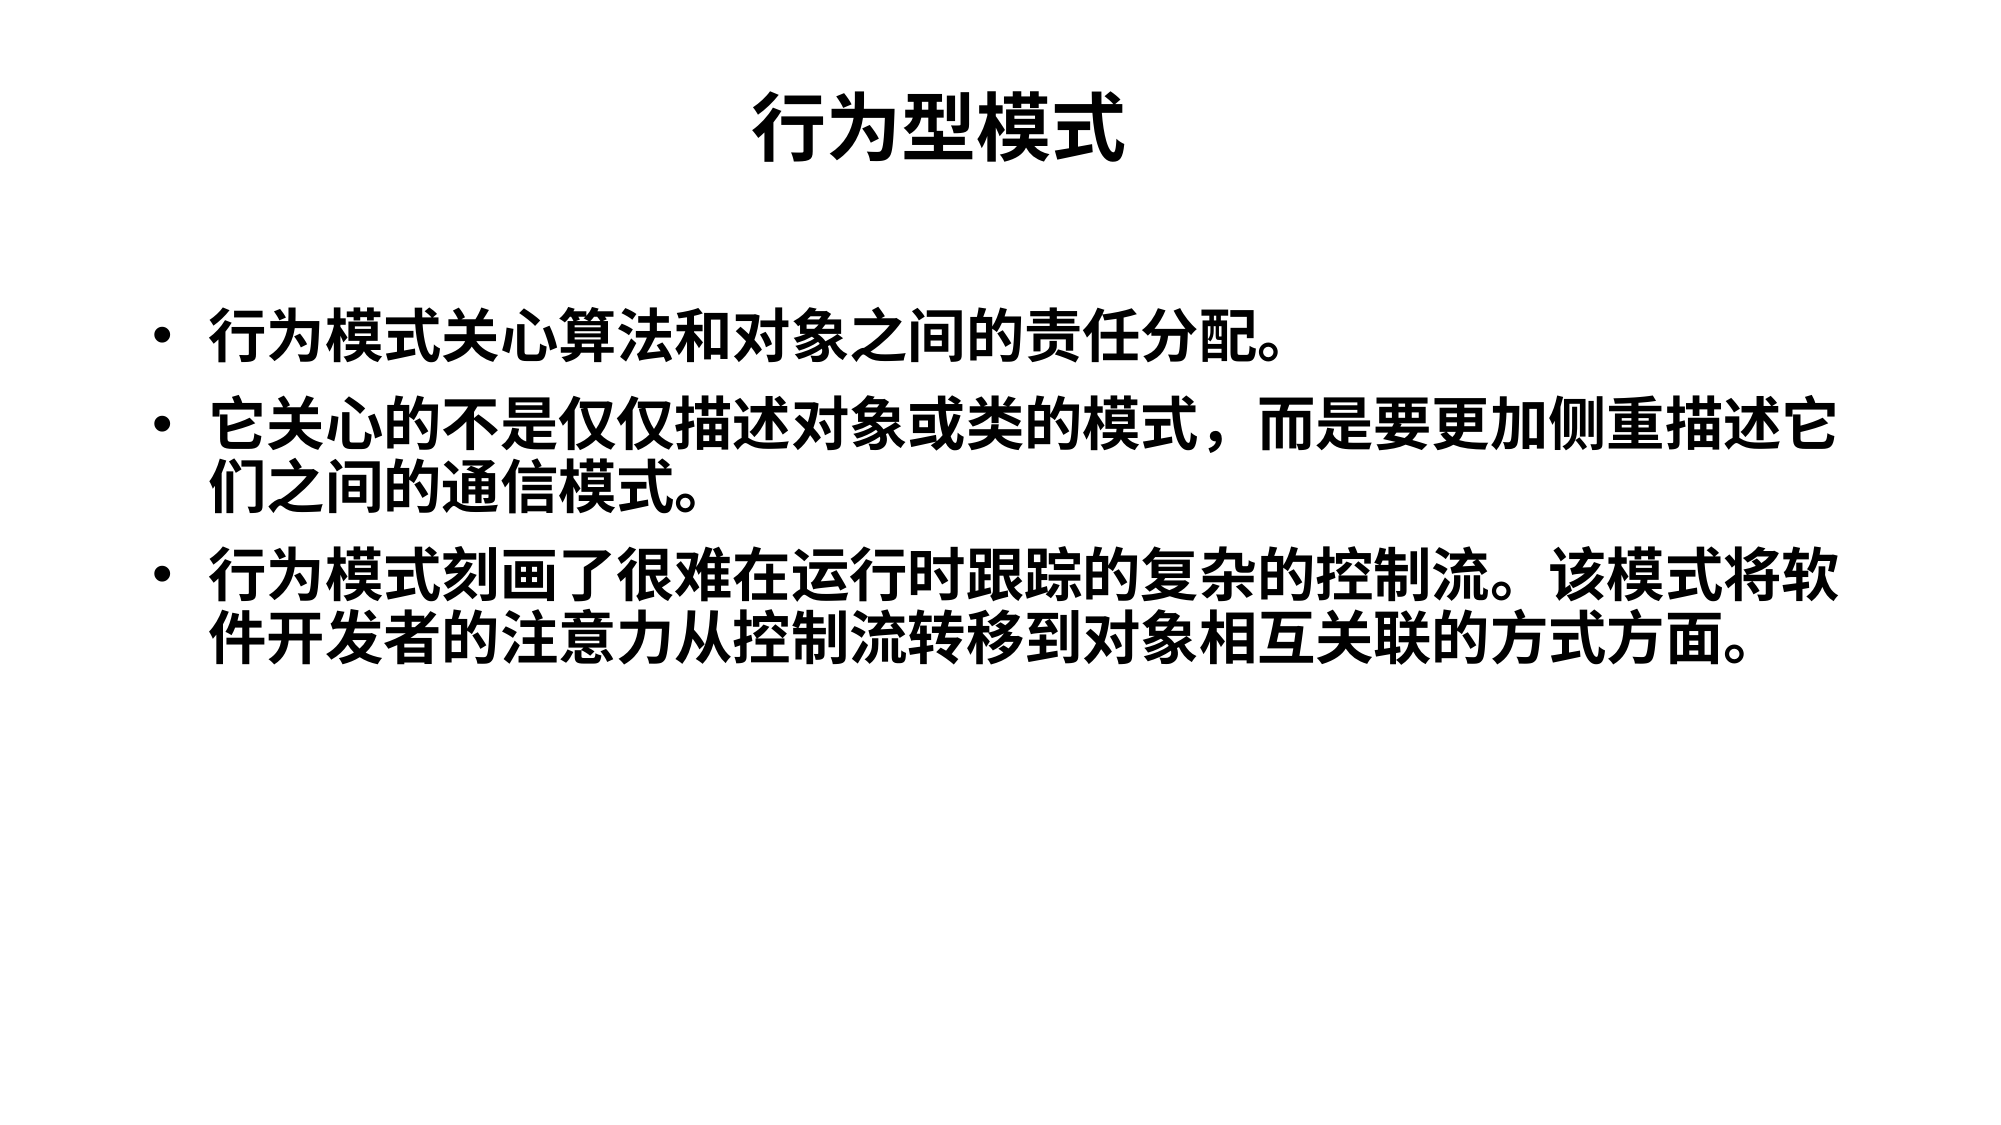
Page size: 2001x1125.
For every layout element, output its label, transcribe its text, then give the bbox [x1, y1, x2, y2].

list 行为模式关心算法和对象之间的责任分配。 它关心的不是仅仅描述对象或类的模式，而是要更加侧重描述它们之间的通信模式。 行为模式刻画了很难在运行时跟踪的复杂的控制流。该模式将软件开发者的注意力从控制流转移到对象相互关联的方式方面。 [137, 299, 1863, 953]
title 行为型模式 [137, 59, 1741, 202]
